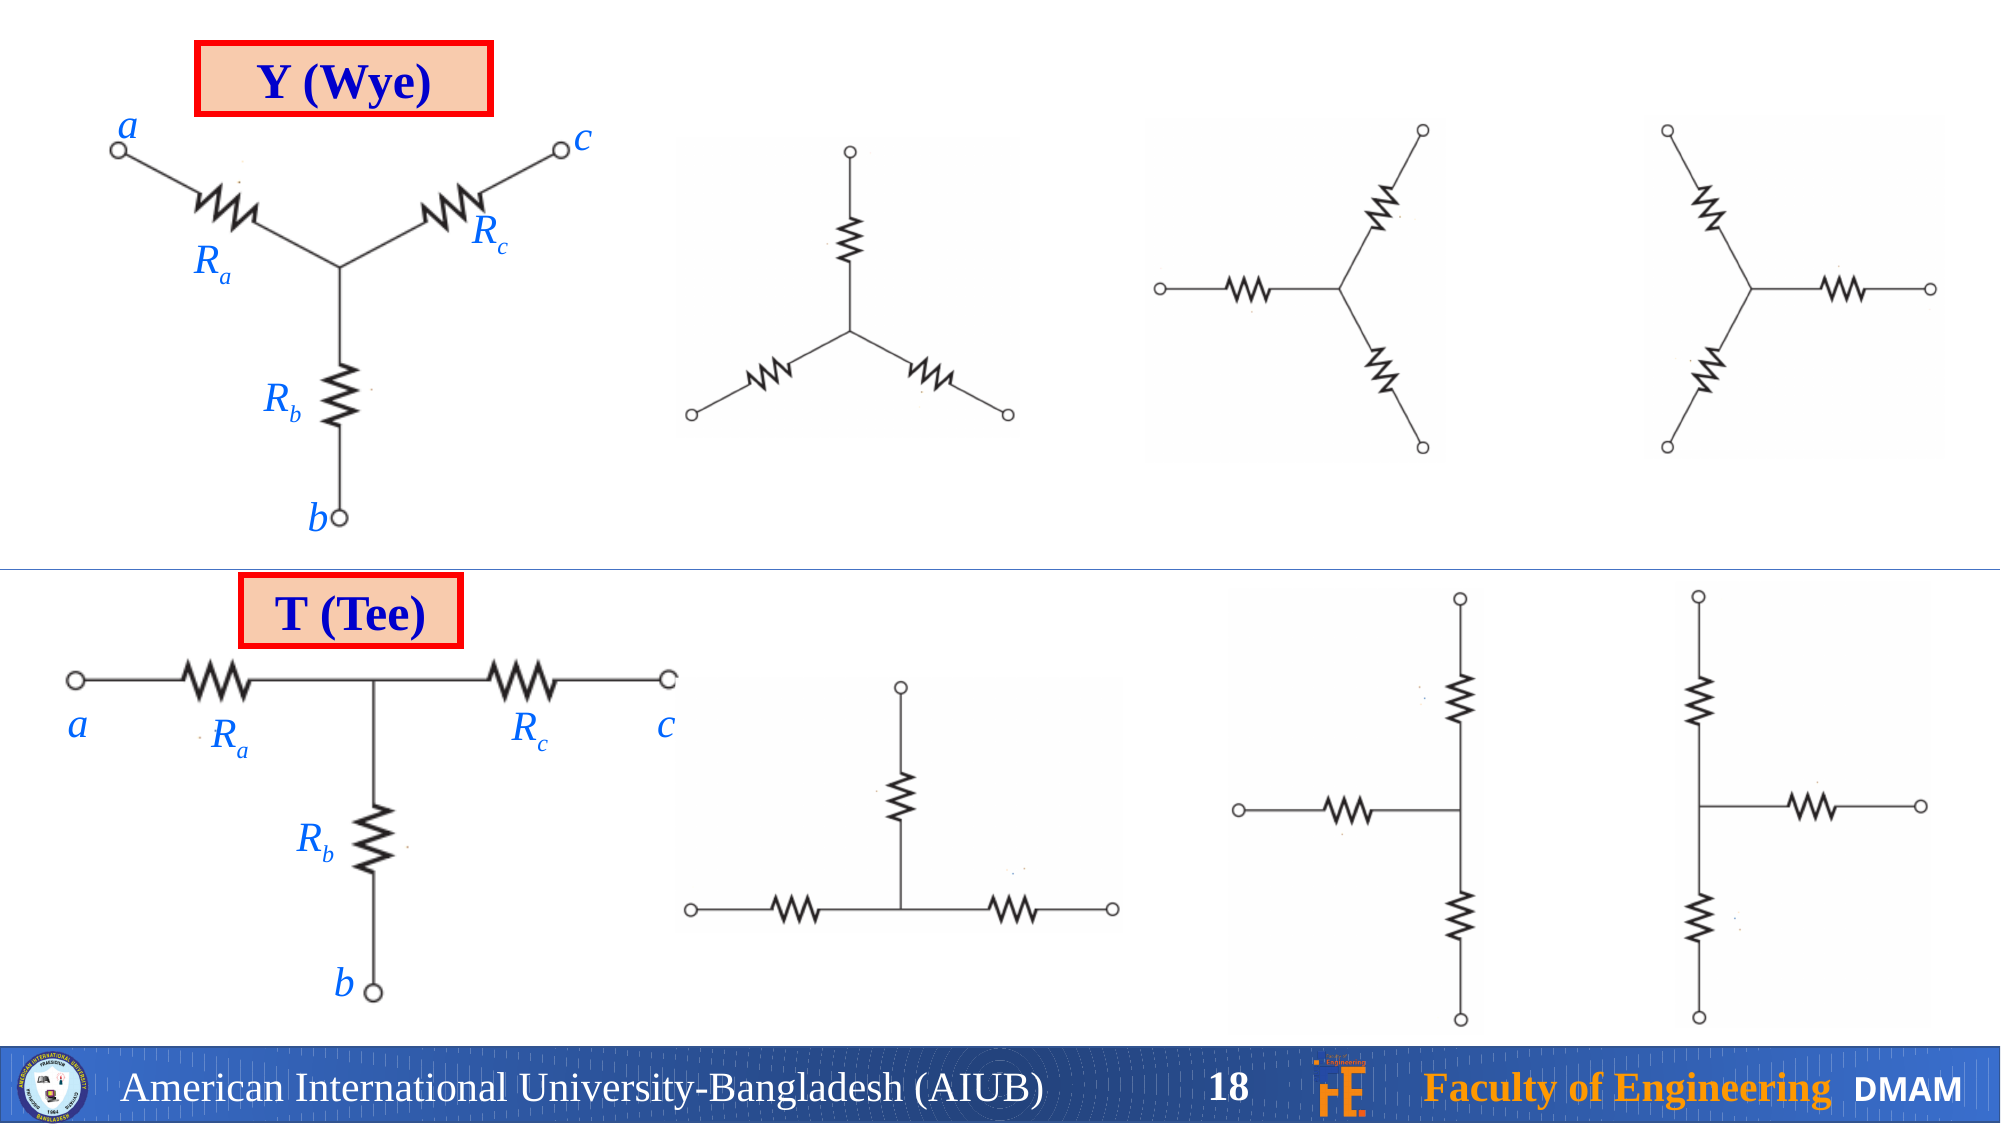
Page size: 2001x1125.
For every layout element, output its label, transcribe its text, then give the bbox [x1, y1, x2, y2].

picture [1132, 582, 2000, 1034]
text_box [102, 89, 608, 548]
picture [675, 677, 1123, 933]
text_box 18 [1146, 1053, 1311, 1114]
text_box T (Tee) [240, 575, 461, 647]
text_box Y (Wye) [197, 42, 491, 89]
picture [1124, 119, 1468, 462]
picture [1623, 116, 1967, 458]
picture [1302, 1046, 1378, 1122]
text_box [52, 647, 691, 1013]
picture [15, 1049, 90, 1125]
picture [675, 136, 1020, 437]
